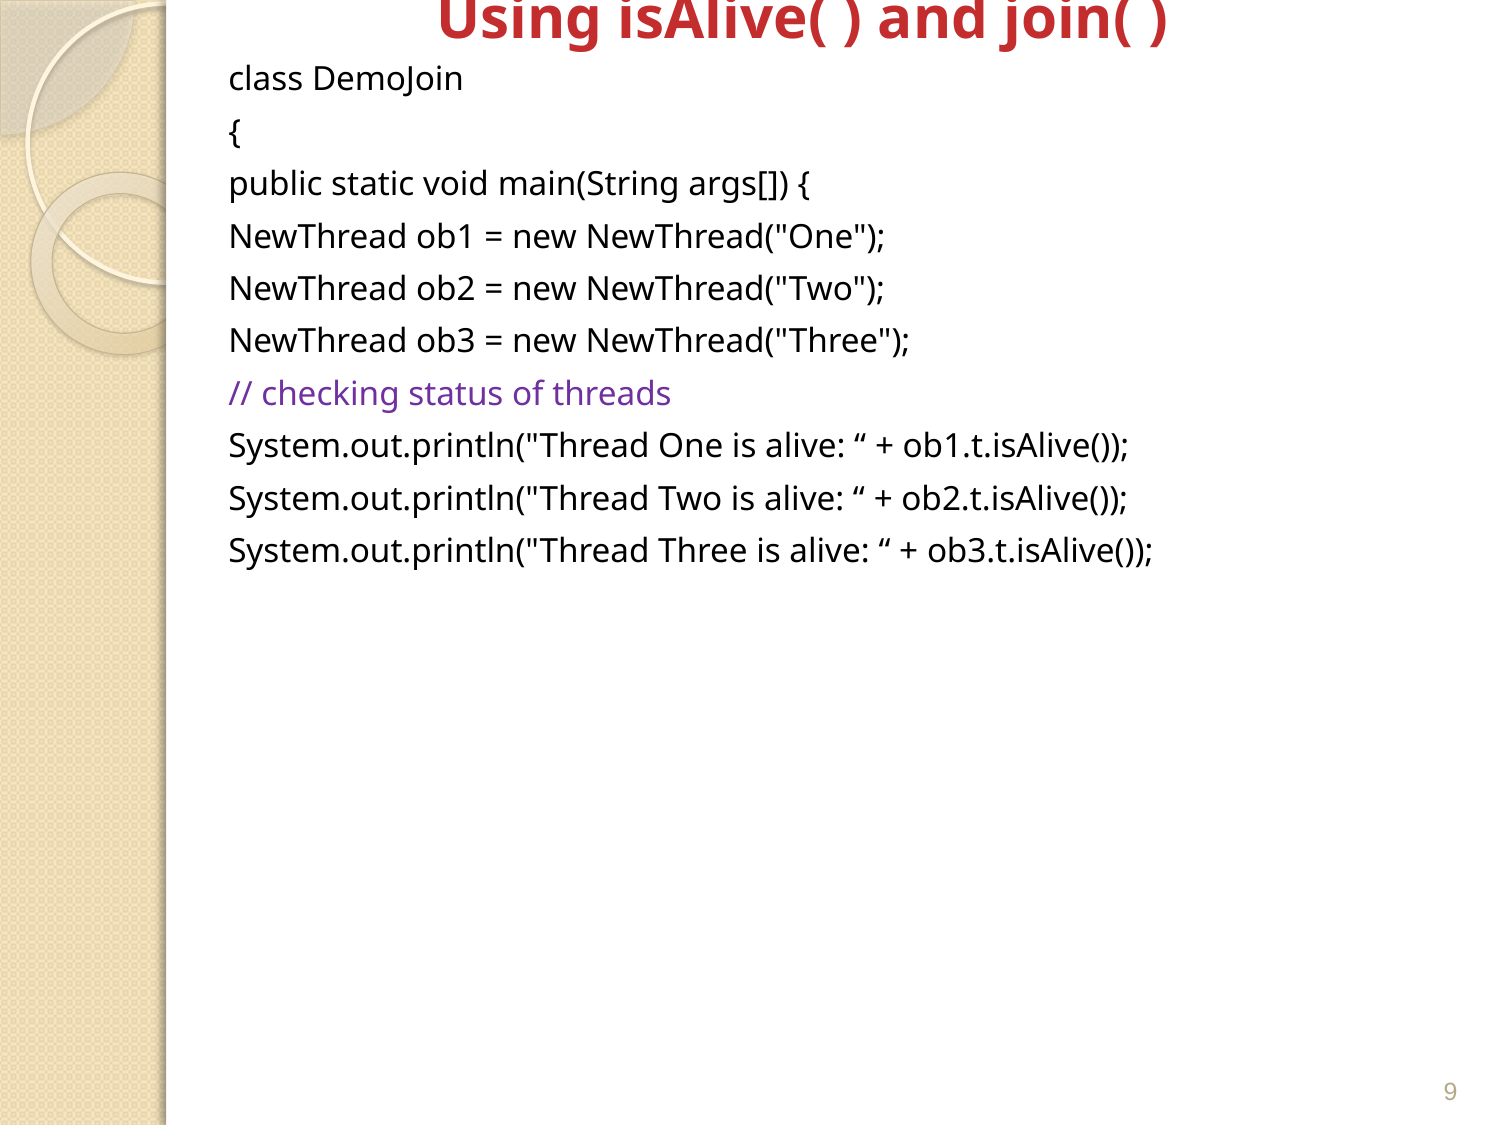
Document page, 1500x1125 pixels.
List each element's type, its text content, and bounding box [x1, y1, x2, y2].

title Using isAlive( ) and join( ) [187, 0, 1418, 55]
list class DemoJoin { public static void main(String args[]) { NewThread ob1 = new NewThread("One"); NewThread ob2 = new NewThread("Two"); NewThread ob3 = new NewThread("Three"); // checking status of threads System.out.println("Thread One is alive: “ + ob1.t.isAlive()); System.out.println("Thread Two is alive: “ + ob2.t.isAlive()); System.out.println("Thread Three is alive: “ + ob3.t.isAlive()); [200, 50, 1463, 825]
slide_number 9 [1413, 1034, 1488, 1113]
